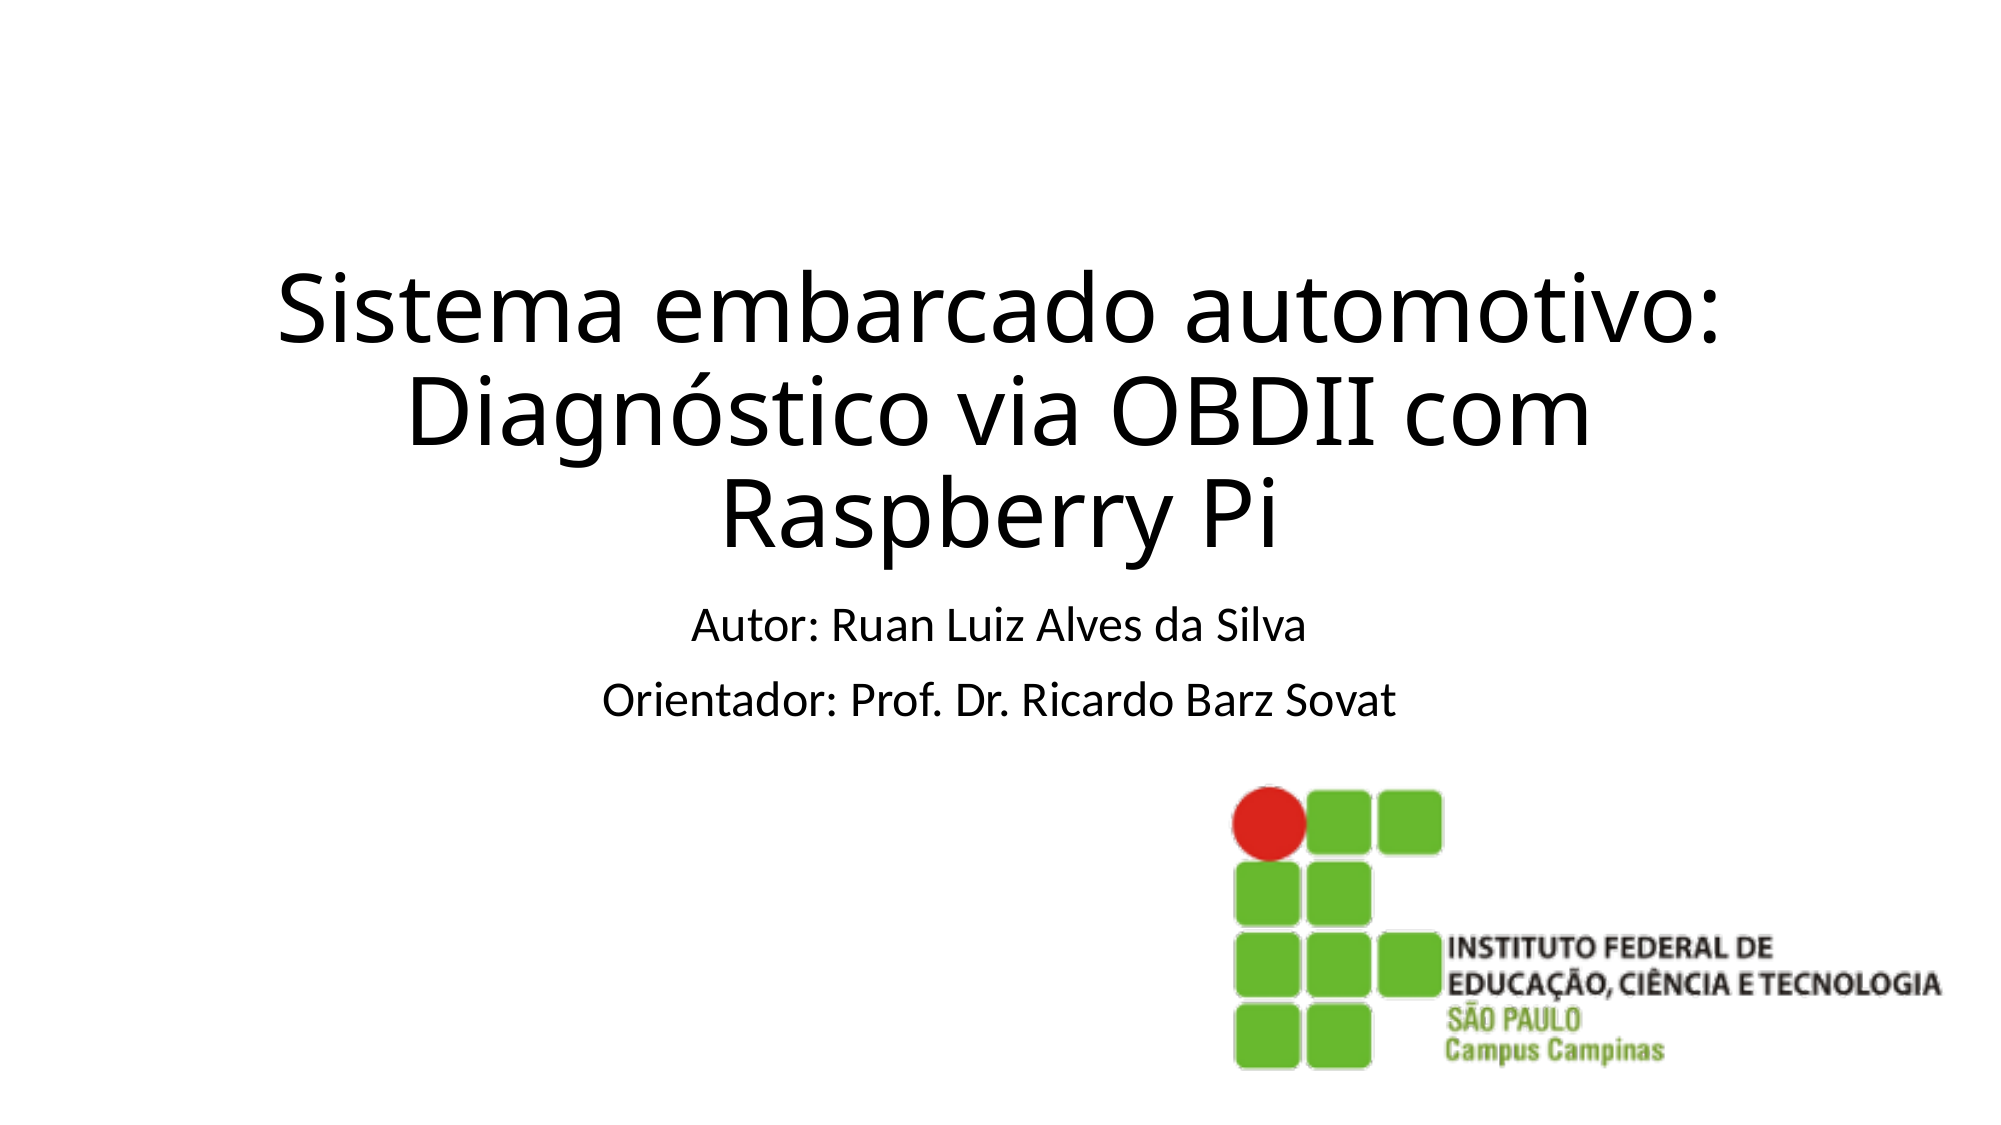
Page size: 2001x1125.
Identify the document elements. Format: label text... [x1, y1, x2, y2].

title Sistema embarcado automotivo: Diagnóstico via OBDII com Raspberry Pi [249, 184, 1750, 576]
picture [1225, 773, 1950, 1084]
subtitle Autor: Ruan Luiz Alves da Silva Orientador: Prof. Dr. Ricardo Barz Sovat [249, 590, 1750, 863]
